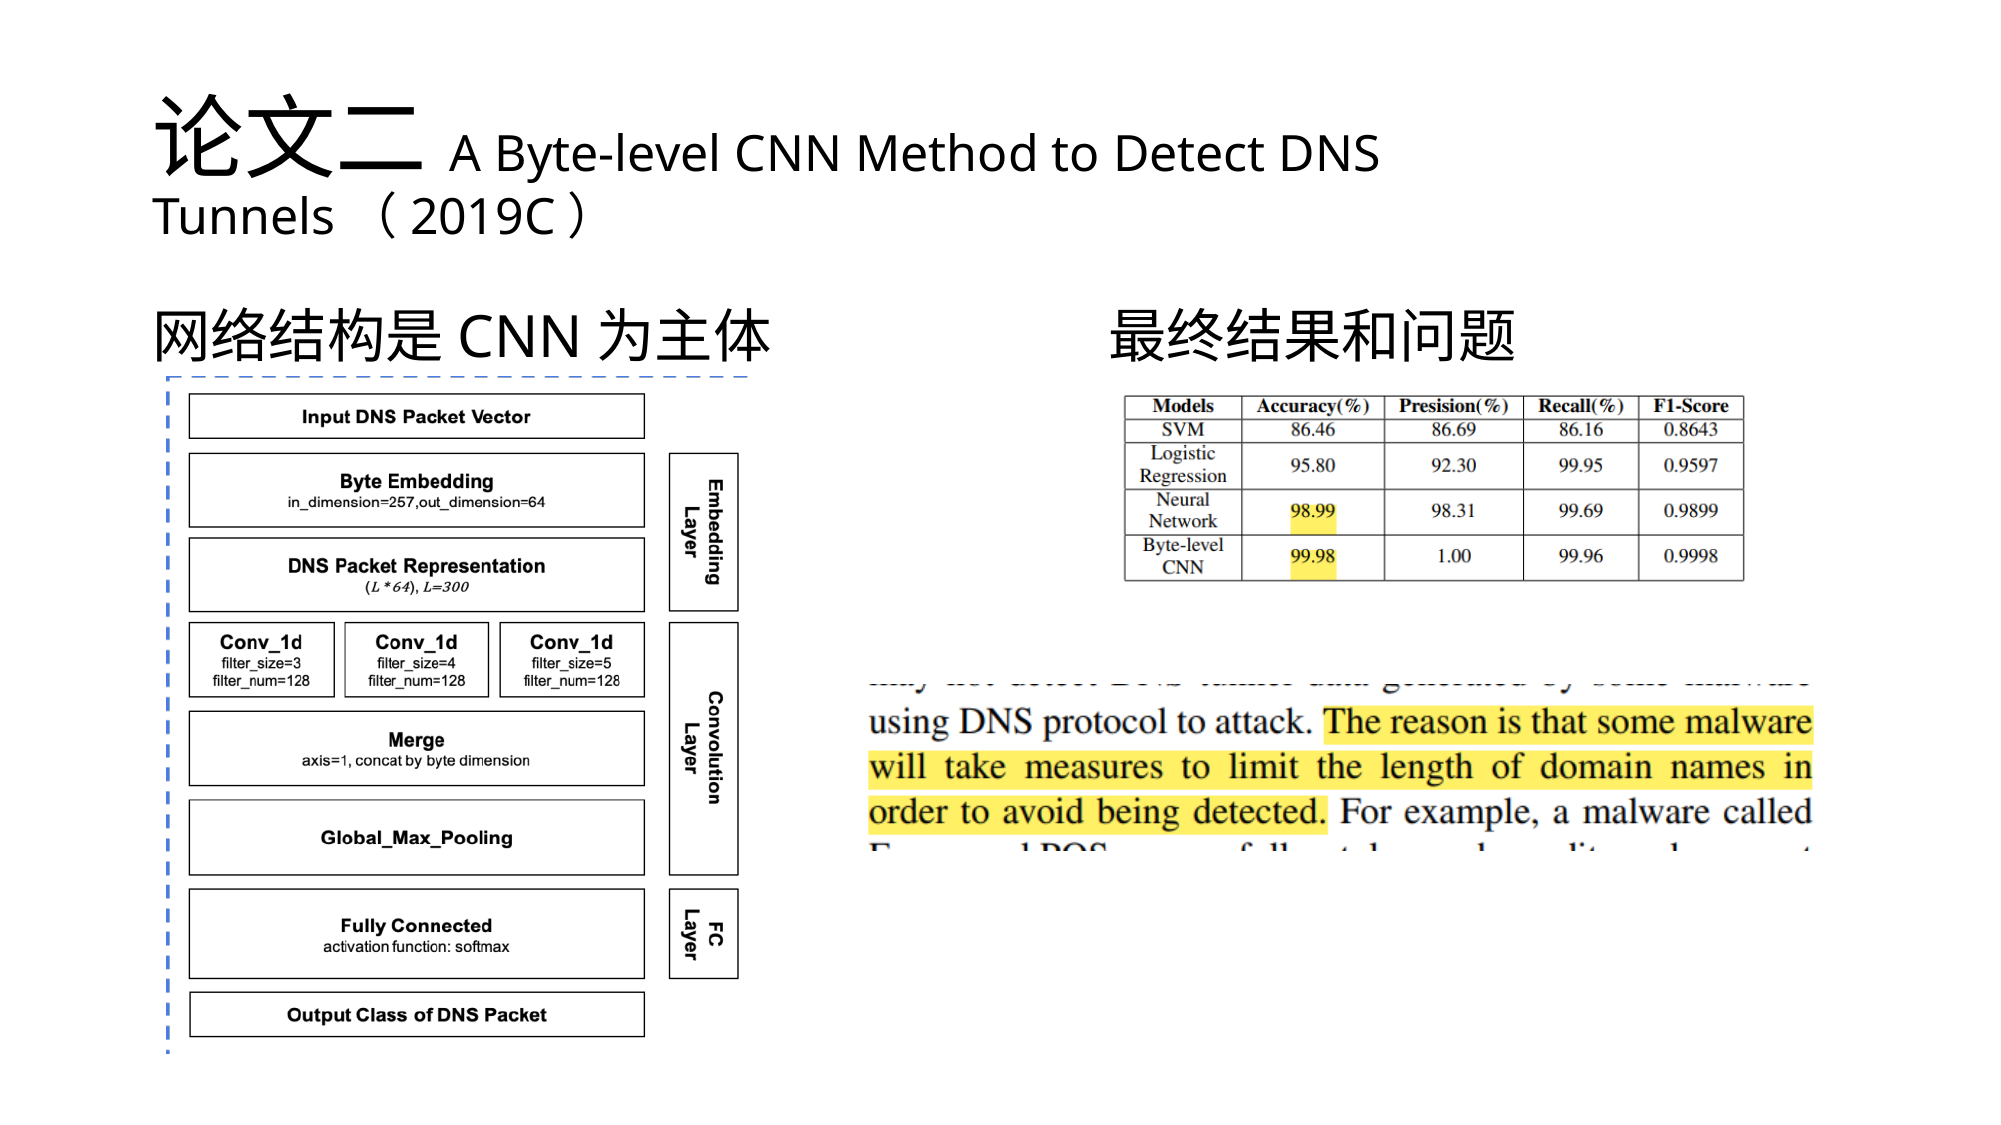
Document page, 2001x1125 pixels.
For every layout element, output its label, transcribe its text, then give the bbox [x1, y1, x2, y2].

picture [1101, 375, 1773, 621]
picture [854, 684, 1827, 852]
title 论文二A Byte-level CNN Method to Detect DNS Tunnels（2019C） [137, 59, 1863, 278]
list 网络结构是CNN为主体 最终结果和问题 [137, 299, 1863, 1014]
picture [164, 376, 755, 1054]
